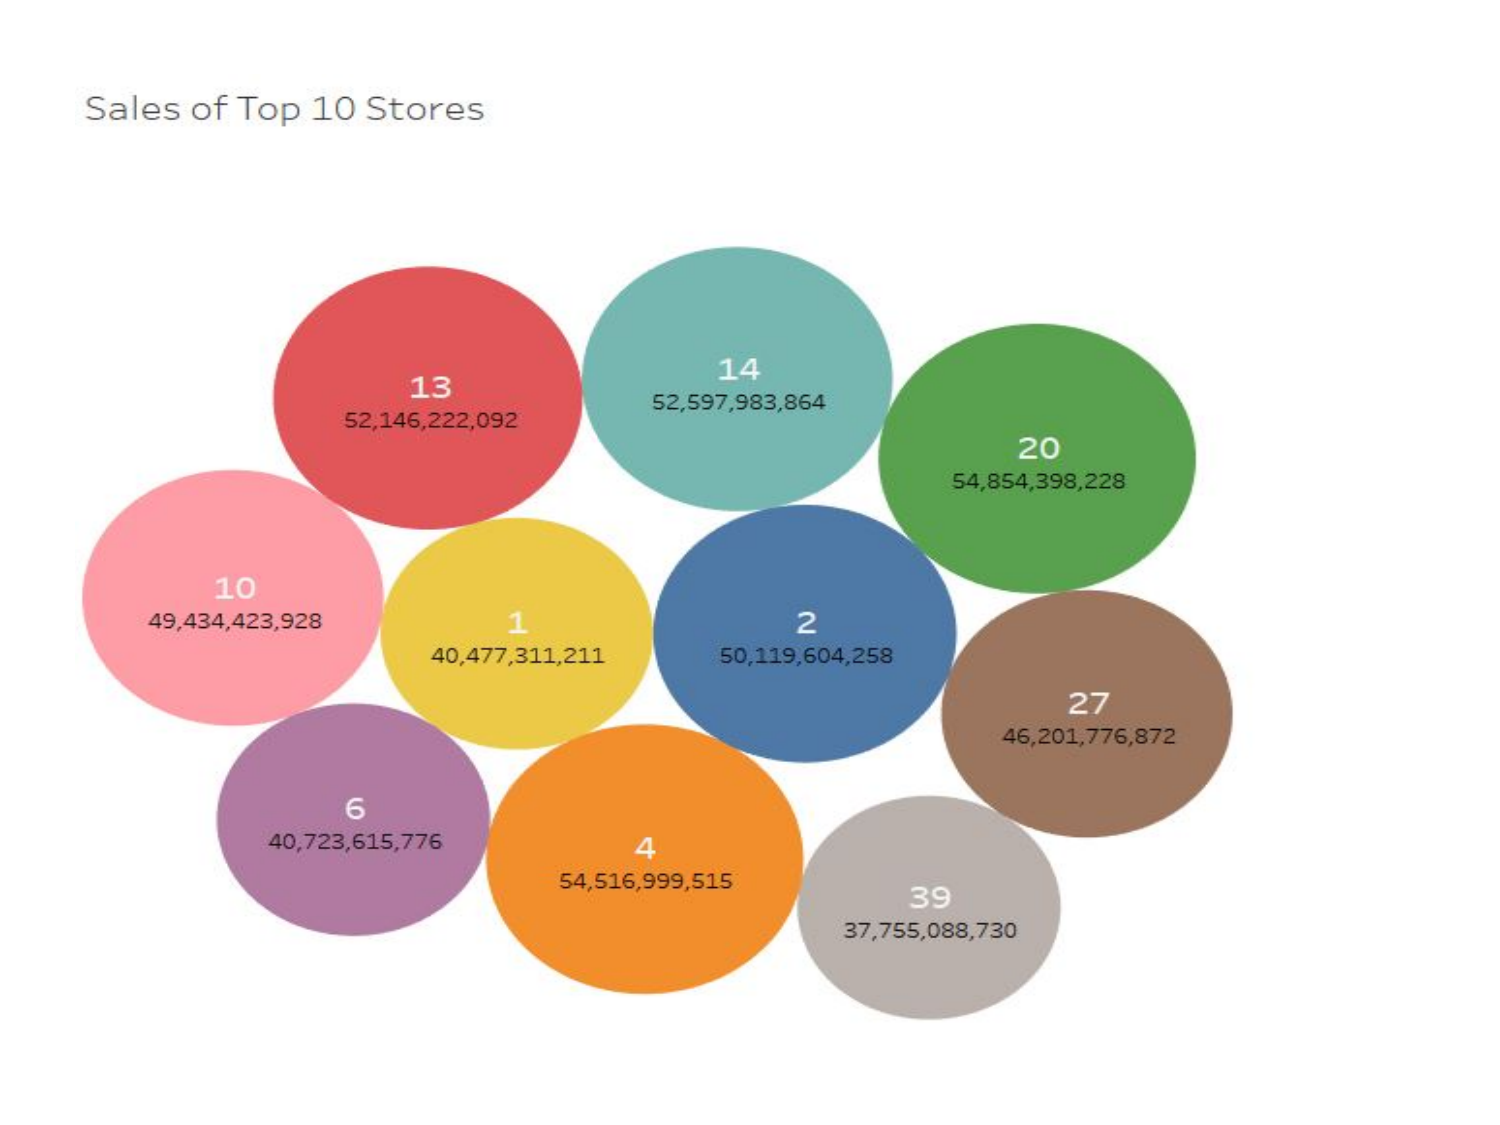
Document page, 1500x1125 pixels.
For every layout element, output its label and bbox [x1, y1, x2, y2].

picture [74, 74, 1451, 1101]
